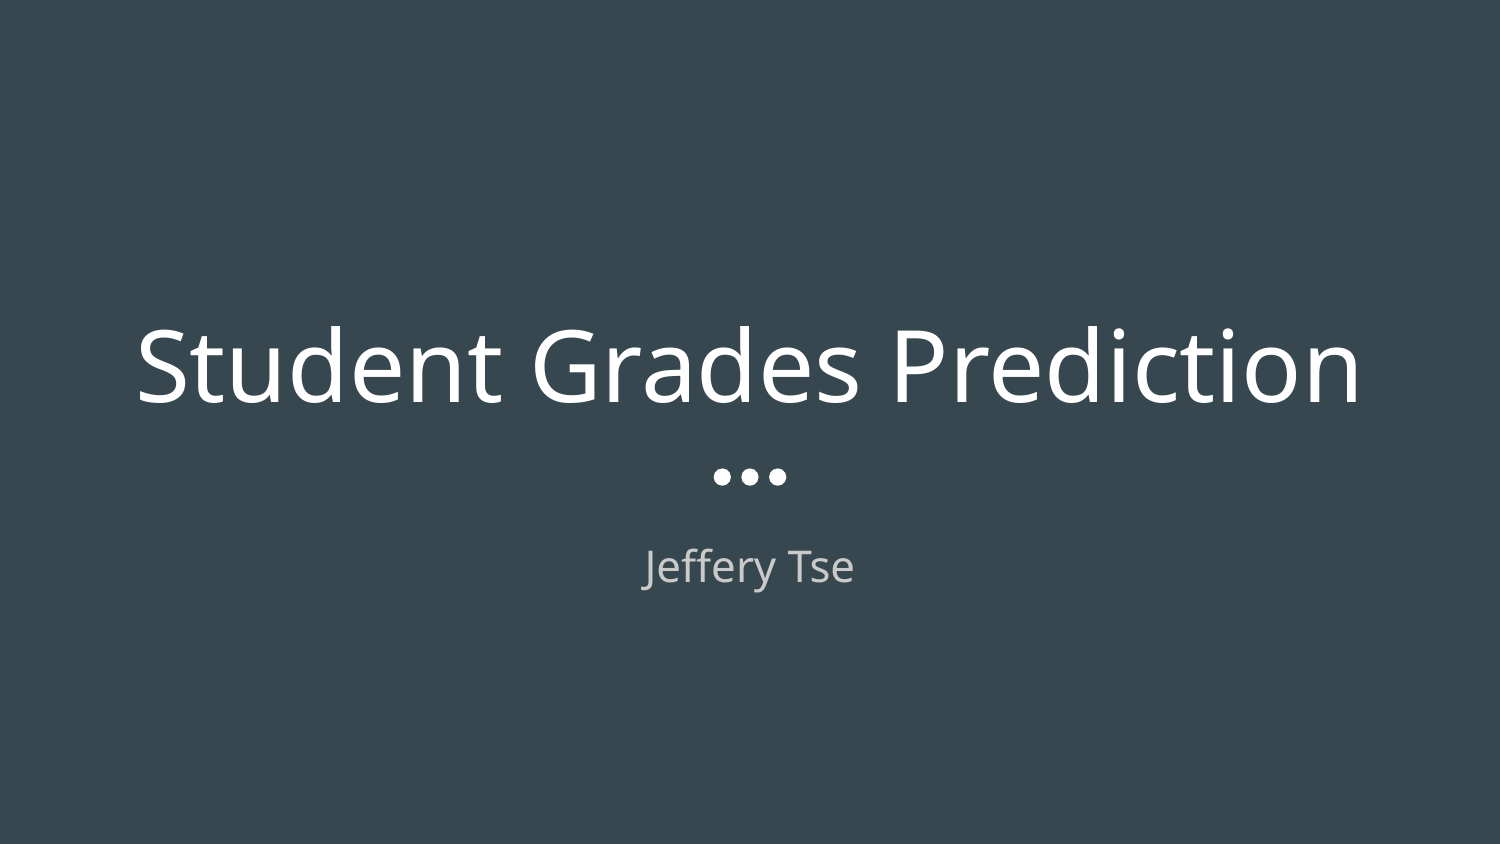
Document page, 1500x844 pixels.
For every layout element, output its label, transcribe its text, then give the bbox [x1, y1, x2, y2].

subtitle Jeffery Tse [110, 520, 1390, 651]
title Student Grades Prediction [110, 162, 1390, 447]
